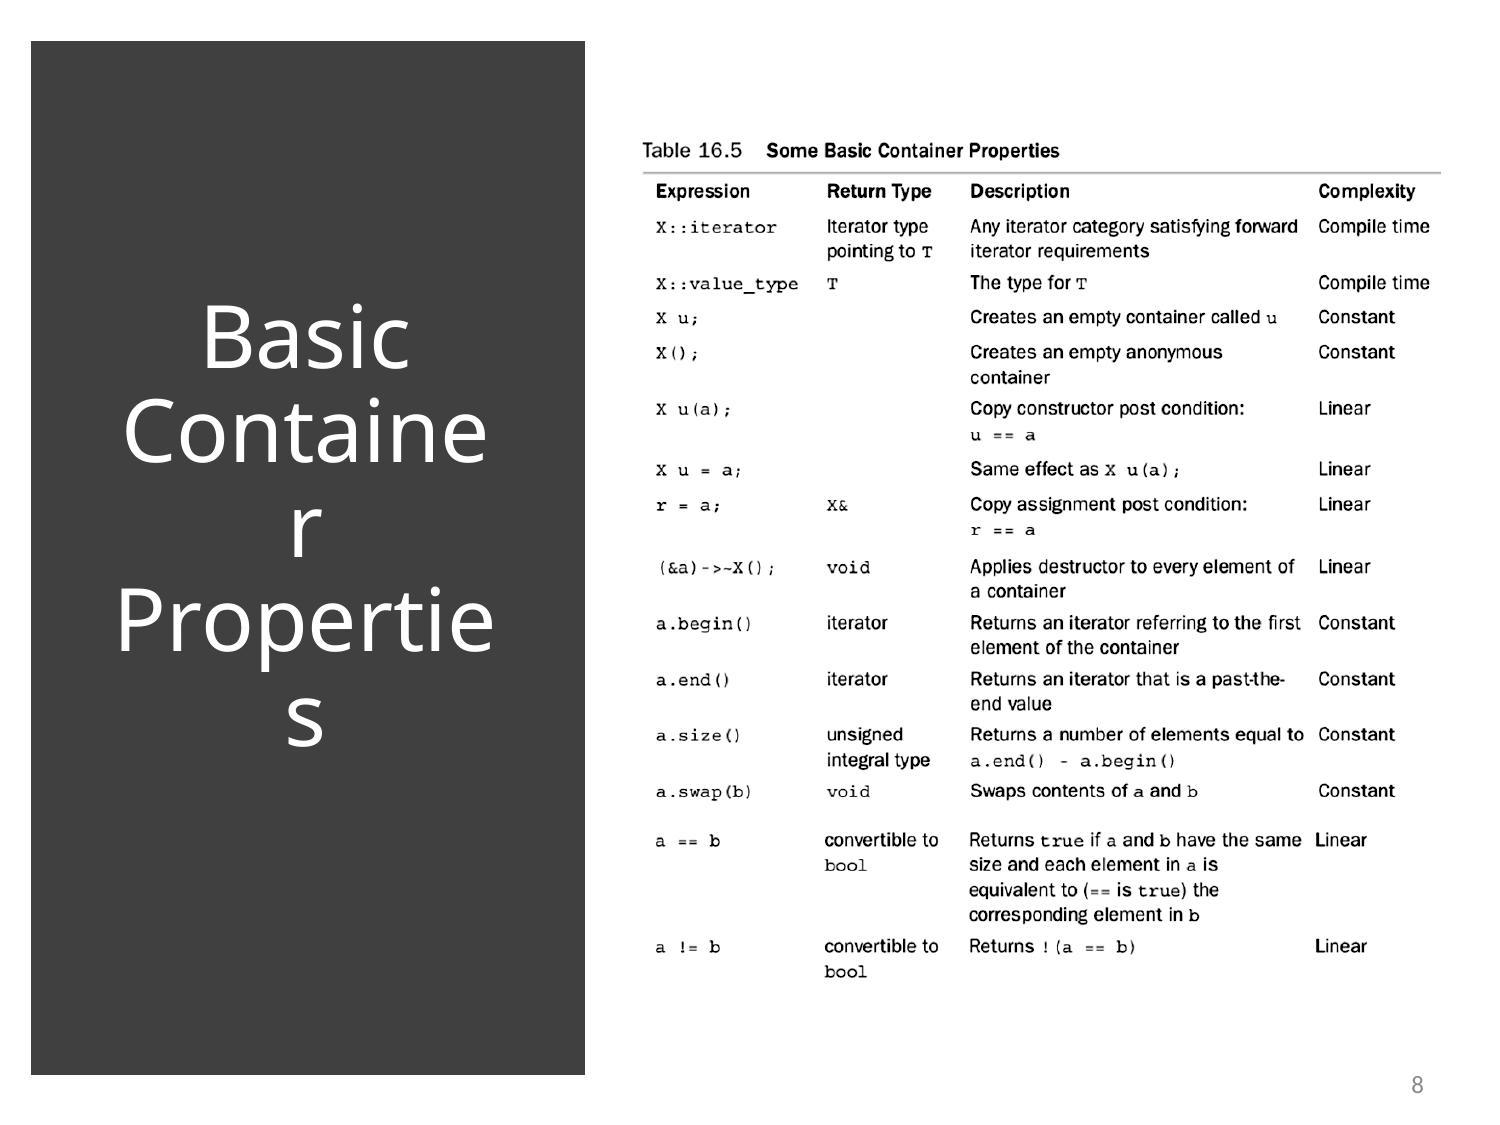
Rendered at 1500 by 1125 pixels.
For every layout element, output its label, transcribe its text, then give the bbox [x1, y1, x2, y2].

picture [634, 136, 1441, 990]
text_box [40, 50, 575, 1066]
title Basic Container Properties [91, 121, 520, 936]
slide_number 8 [1344, 1053, 1440, 1114]
